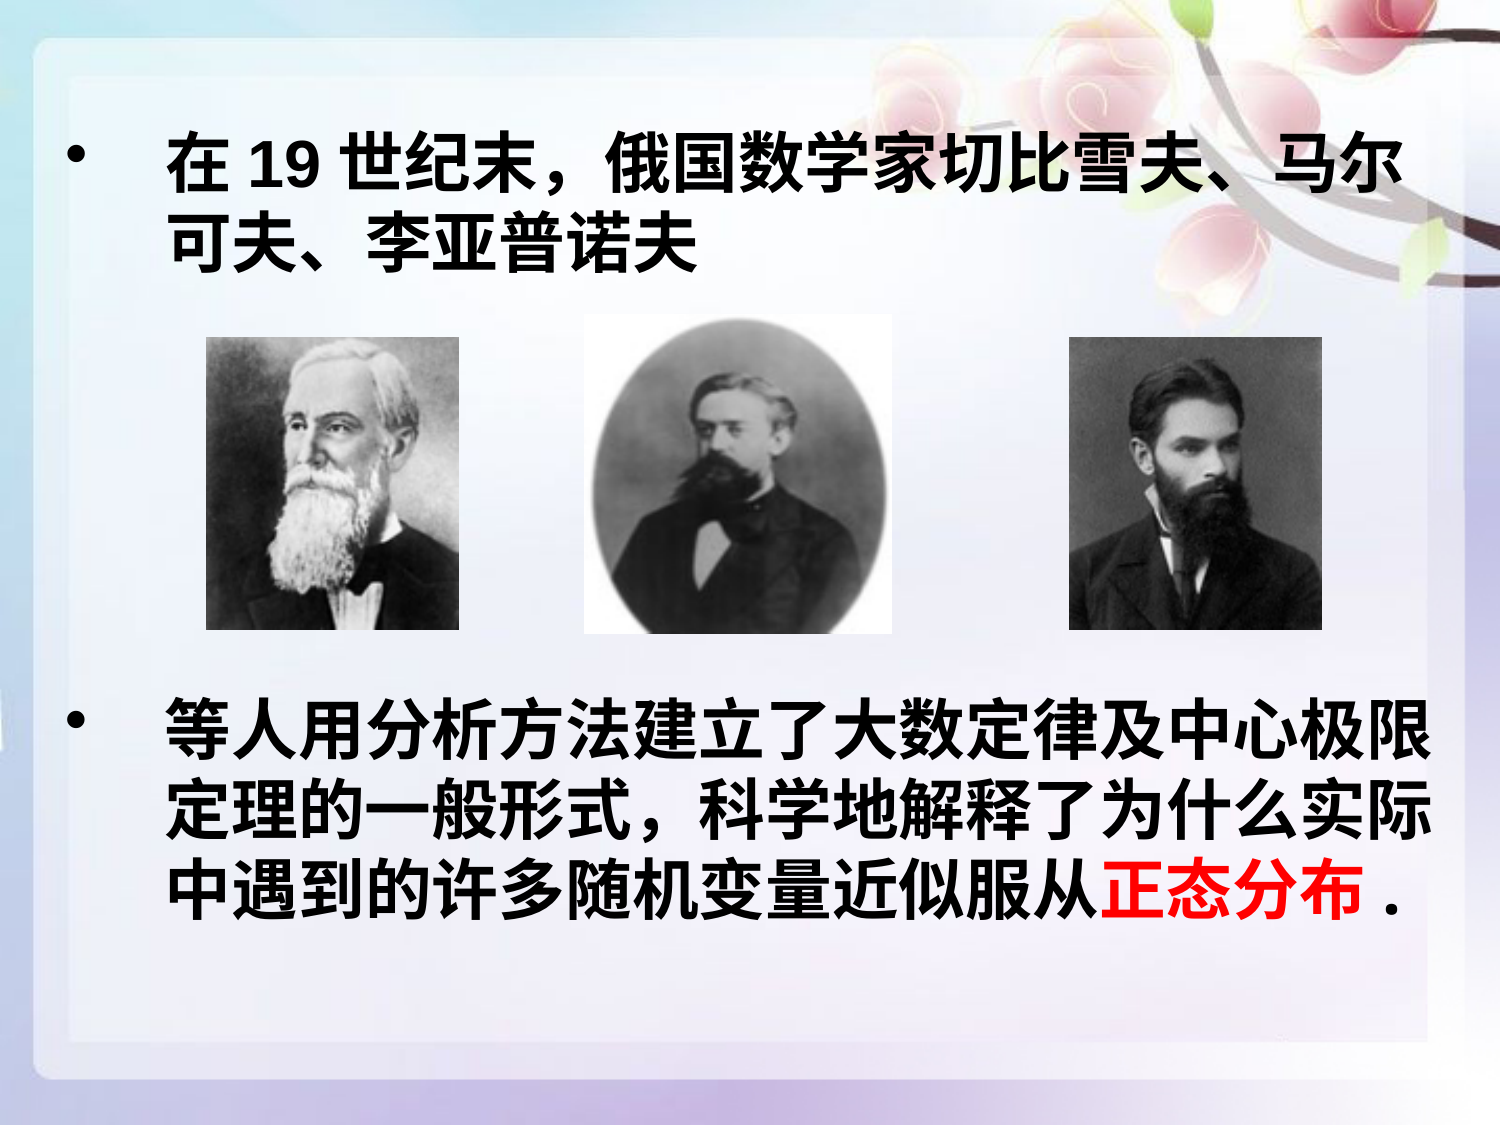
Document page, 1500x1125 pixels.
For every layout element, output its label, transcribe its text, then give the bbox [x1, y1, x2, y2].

picture [0, 0, 1500, 1125]
text_box 等人用分析方法建立了大数定律及中心极限定理的一般形式，科学地解释了为什么实际中遇到的许多随机变量近似服从正态分布. [49, 680, 1451, 1012]
list 在19世纪末，俄国数学家切比雪夫、马尔可夫、李亚普诺夫 [49, 113, 1452, 963]
